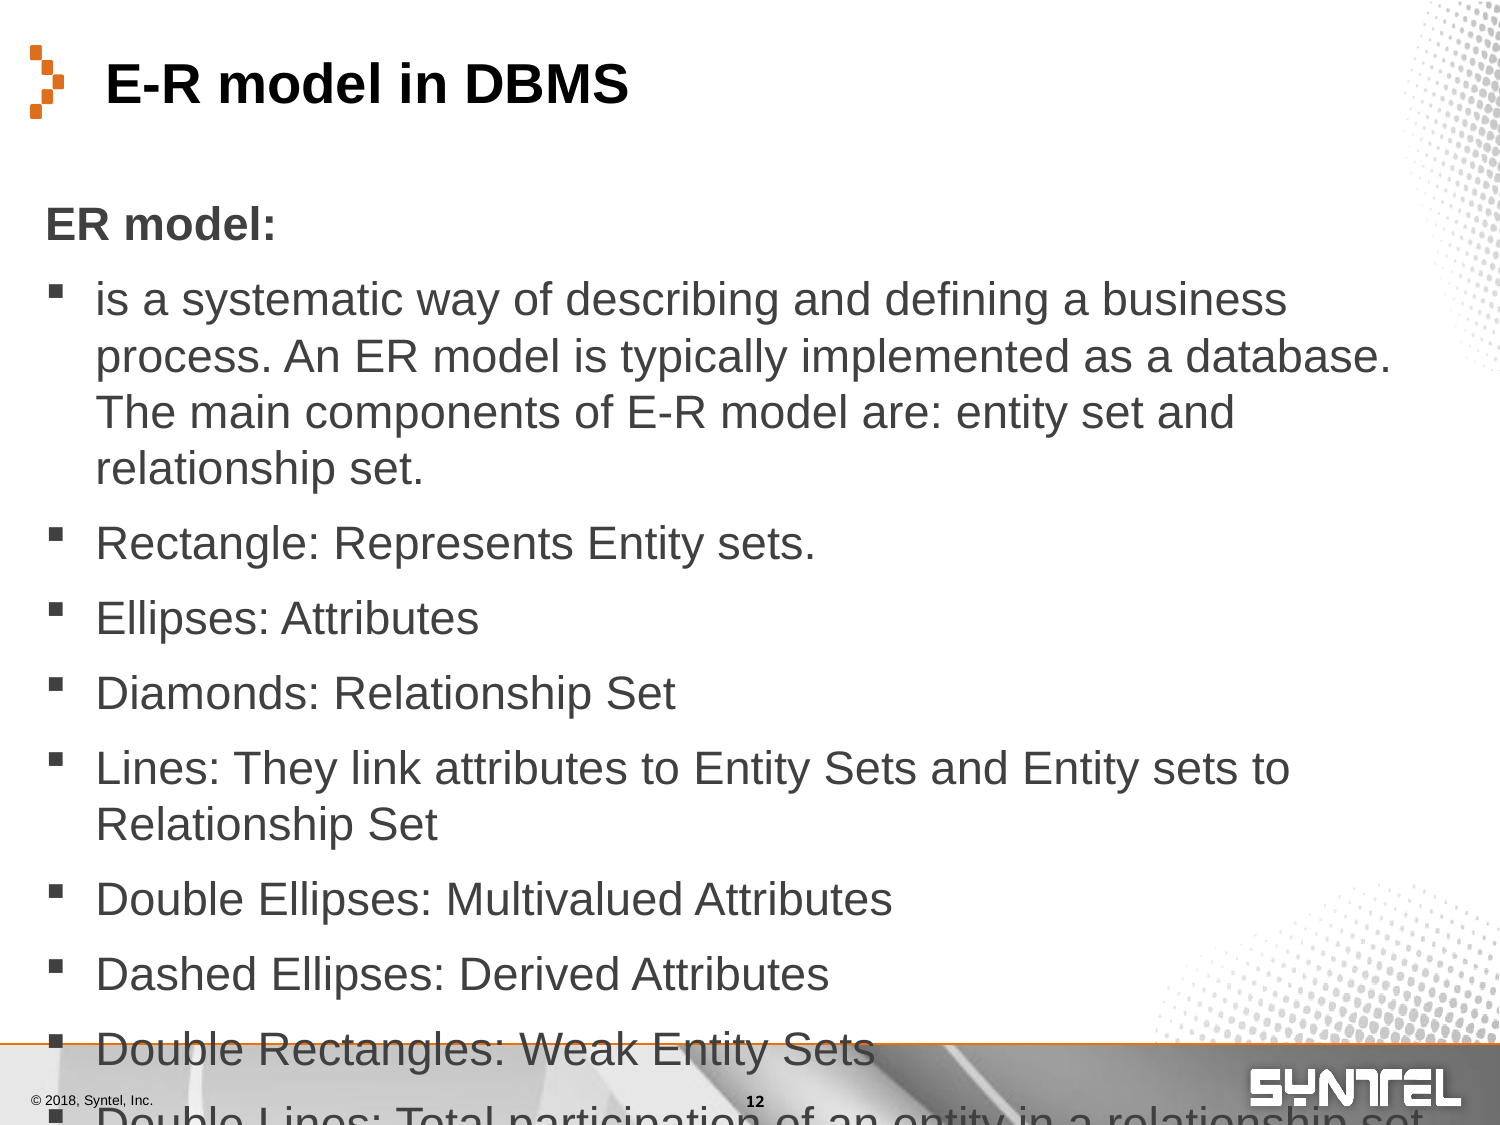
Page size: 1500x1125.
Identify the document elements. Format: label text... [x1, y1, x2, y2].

picture [1250, 1069, 1462, 1112]
list ER model: is a systematic way of describing and defining a business process. An ER model is typically implemented as a database. The main components of E-R model are: entity set and relationship set. Rectangle: Represents Entity sets. Ellipses: Attributes Diamonds: Relationship Set Lines: They link attributes to Entity Sets and Entity sets to Relationship Set Double Ellipses: Multivalued Attributes Dashed Ellipses: Derived Attributes Double Rectangles: Weak Entity Sets Double Lines: Total participation of an entity in a relationship set [30, 186, 1461, 1006]
picture [30, 45, 64, 119]
title E-R model in DBMS [90, 28, 1462, 135]
